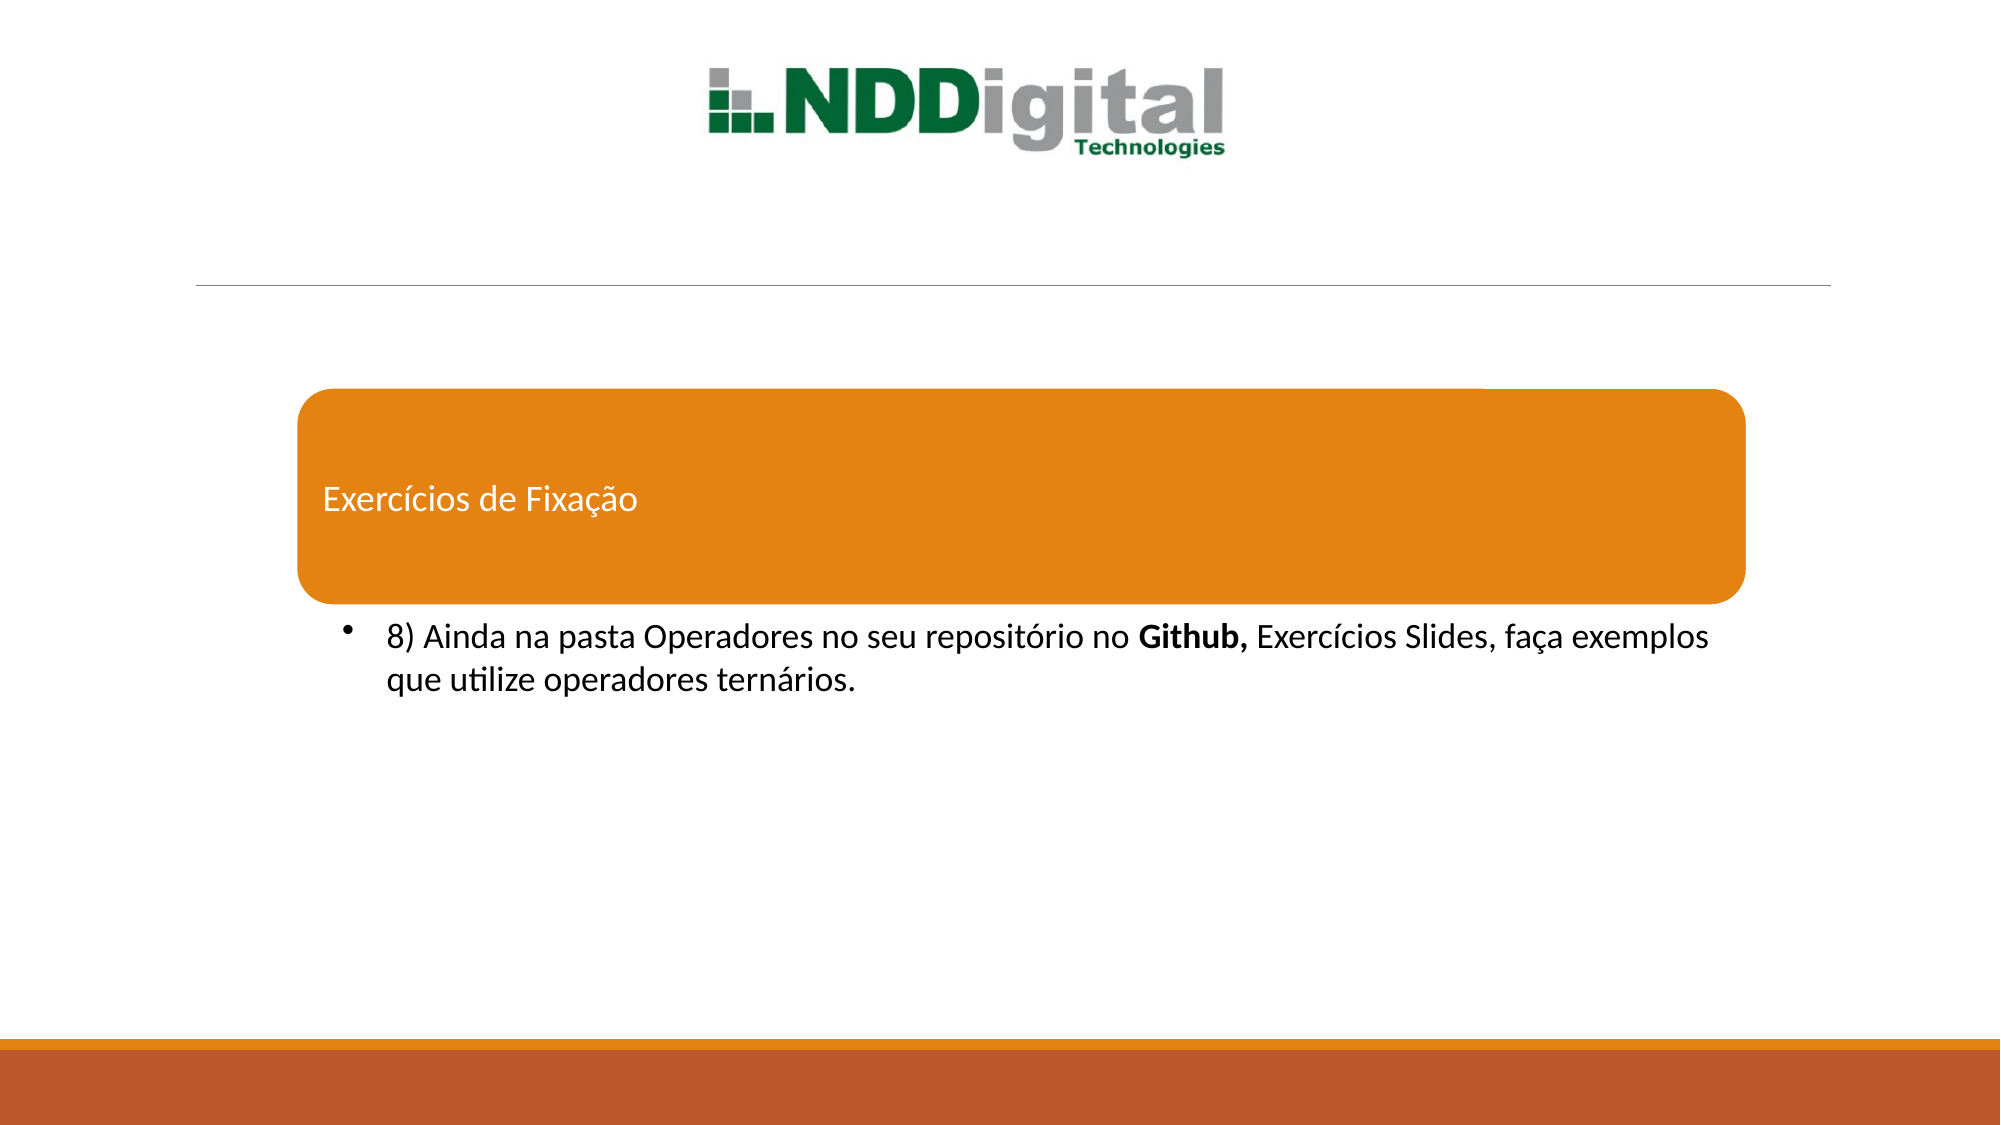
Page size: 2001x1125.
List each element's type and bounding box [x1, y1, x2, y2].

picture [684, 0, 1249, 180]
text_box [295, 386, 1748, 707]
